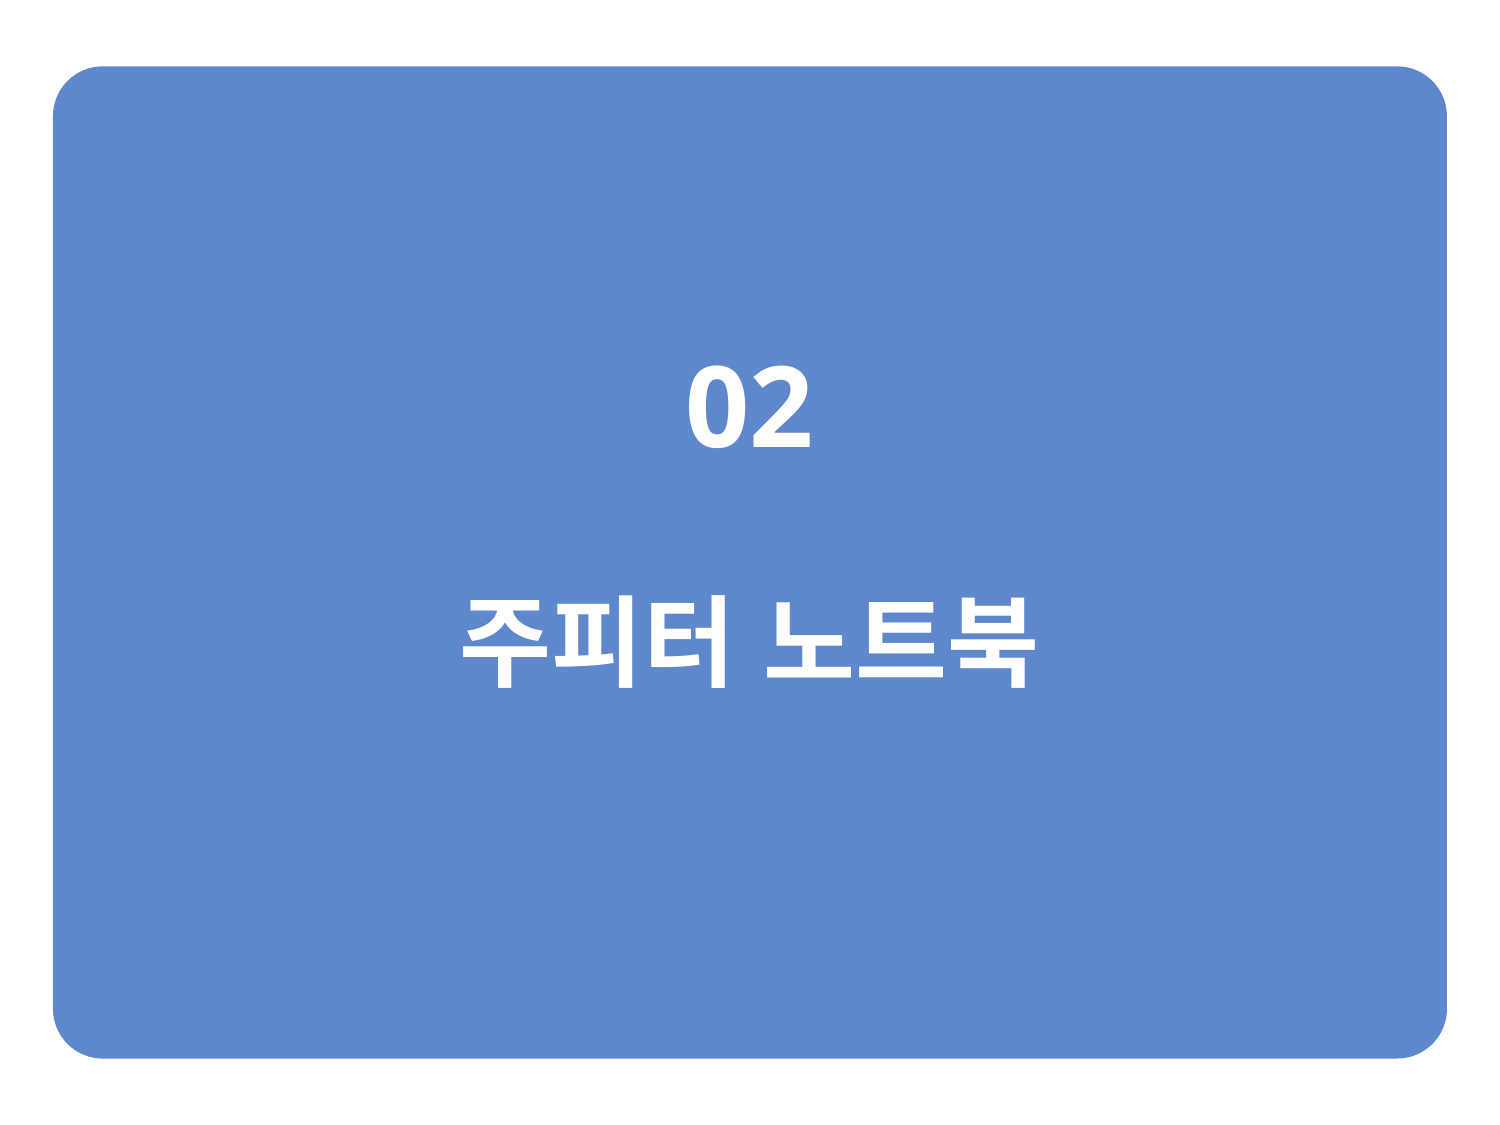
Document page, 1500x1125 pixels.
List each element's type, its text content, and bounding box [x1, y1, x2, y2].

list 주피터 노트북 [117, 562, 1383, 717]
list 02 [117, 325, 1383, 480]
